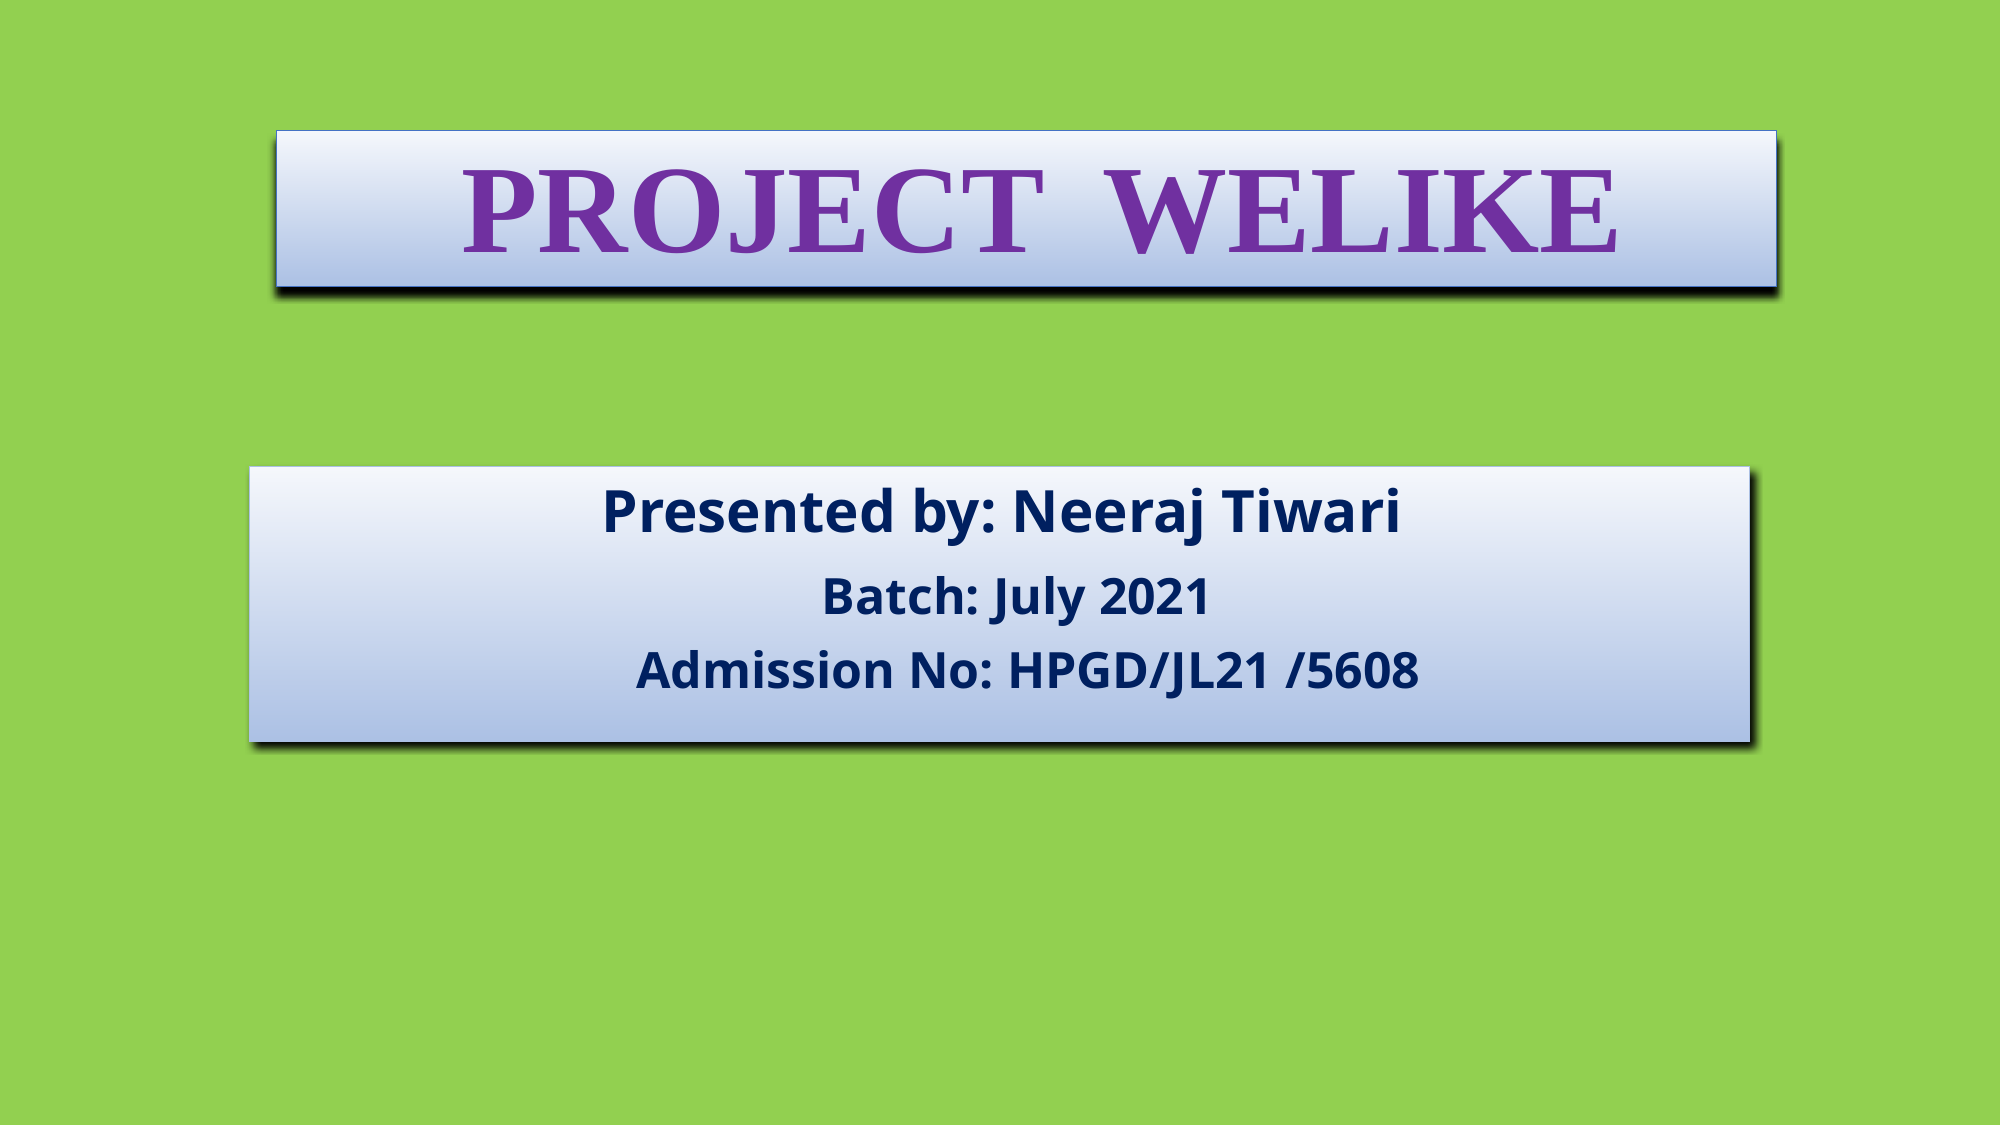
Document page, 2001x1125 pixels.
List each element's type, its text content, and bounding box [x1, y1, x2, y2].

title PROJECT WELIKE [276, 130, 1777, 287]
subtitle Presented by: Neeraj Tiwari Batch: July 2021 Admission No: HPGD/JL21 /5608 [249, 466, 1750, 742]
